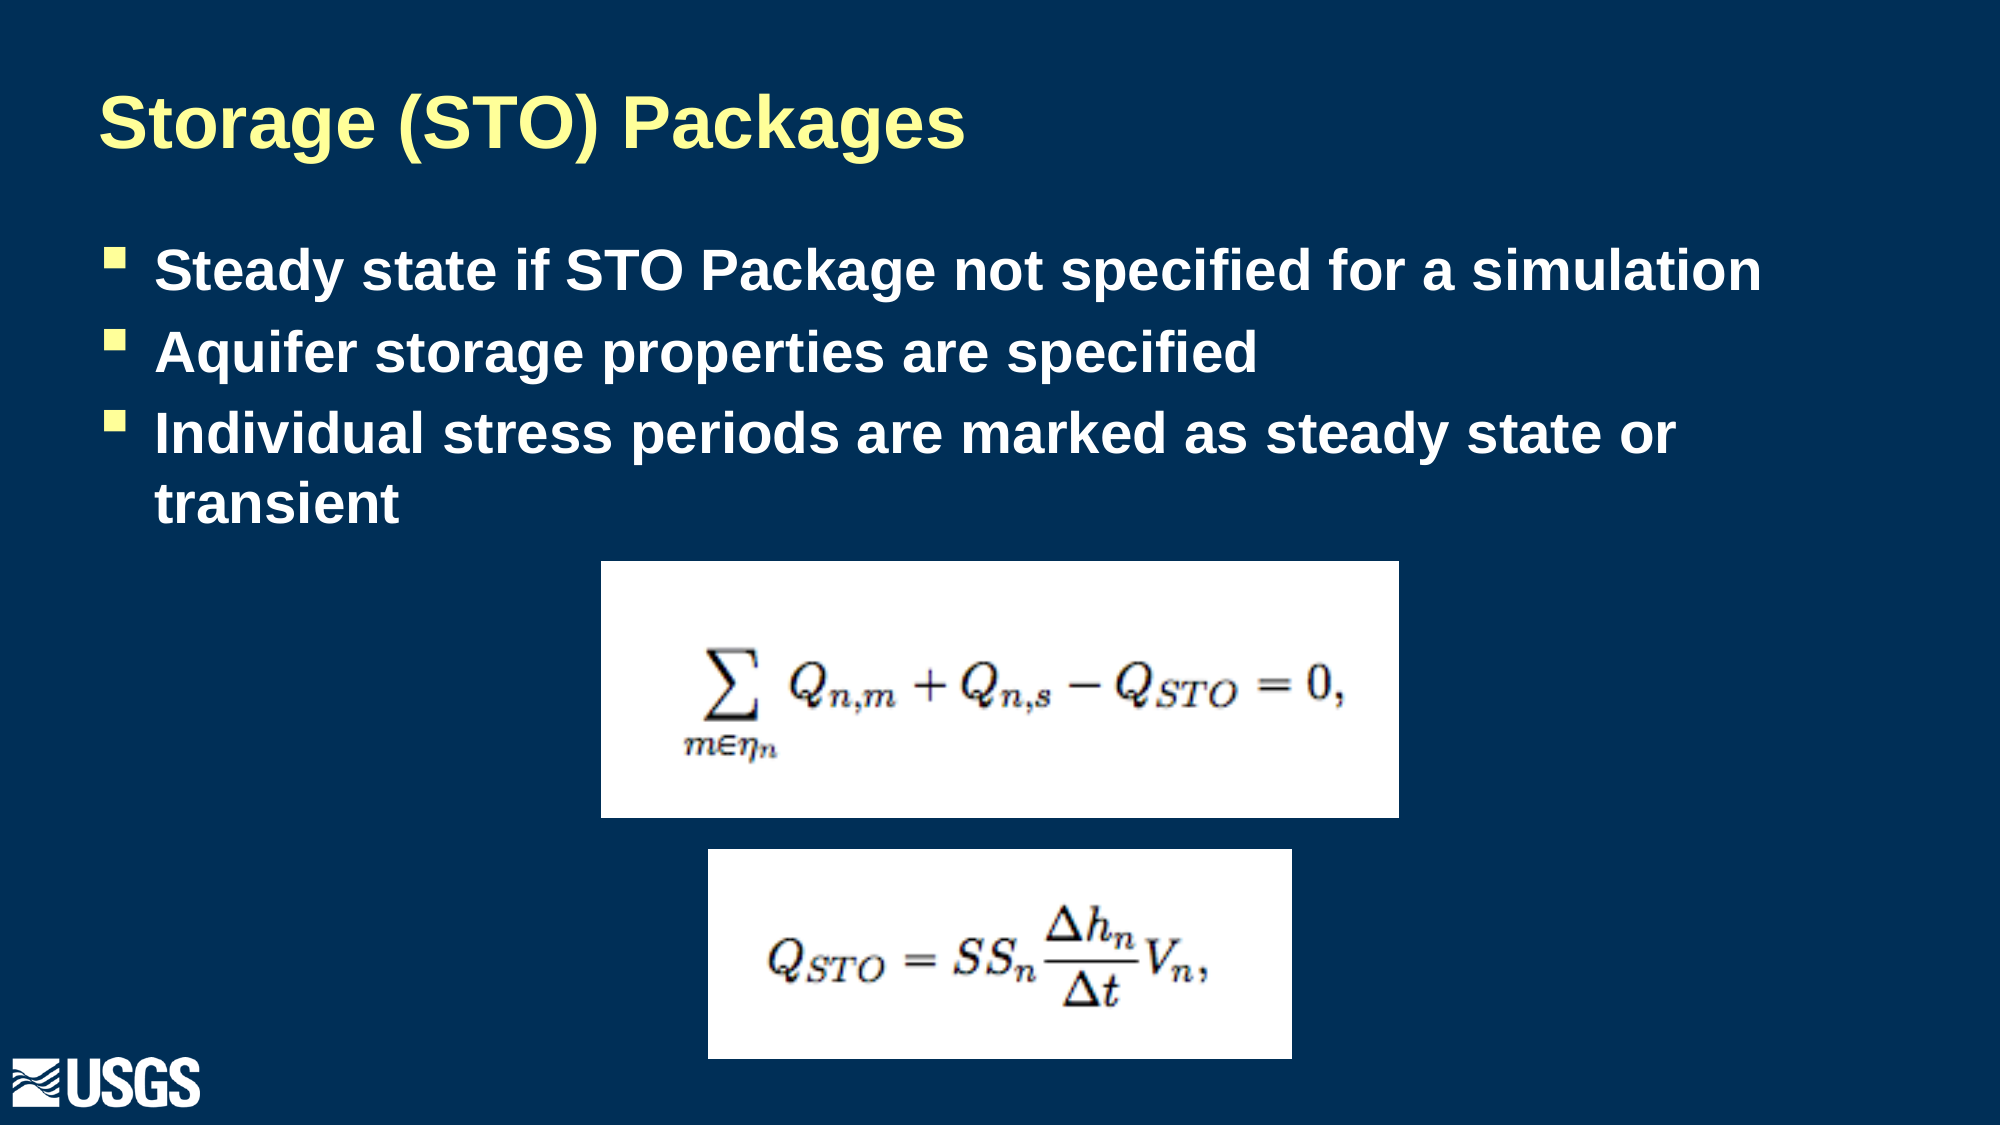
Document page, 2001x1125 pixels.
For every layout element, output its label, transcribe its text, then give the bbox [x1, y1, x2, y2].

picture [708, 849, 1292, 1059]
picture [600, 561, 1400, 818]
title Storage (STO) Packages [83, 24, 1900, 213]
list Steady state if STO Package not specified for a simulation Aquifer storage properties are specified Individual stress periods are marked as steady state or transient [83, 224, 1900, 963]
